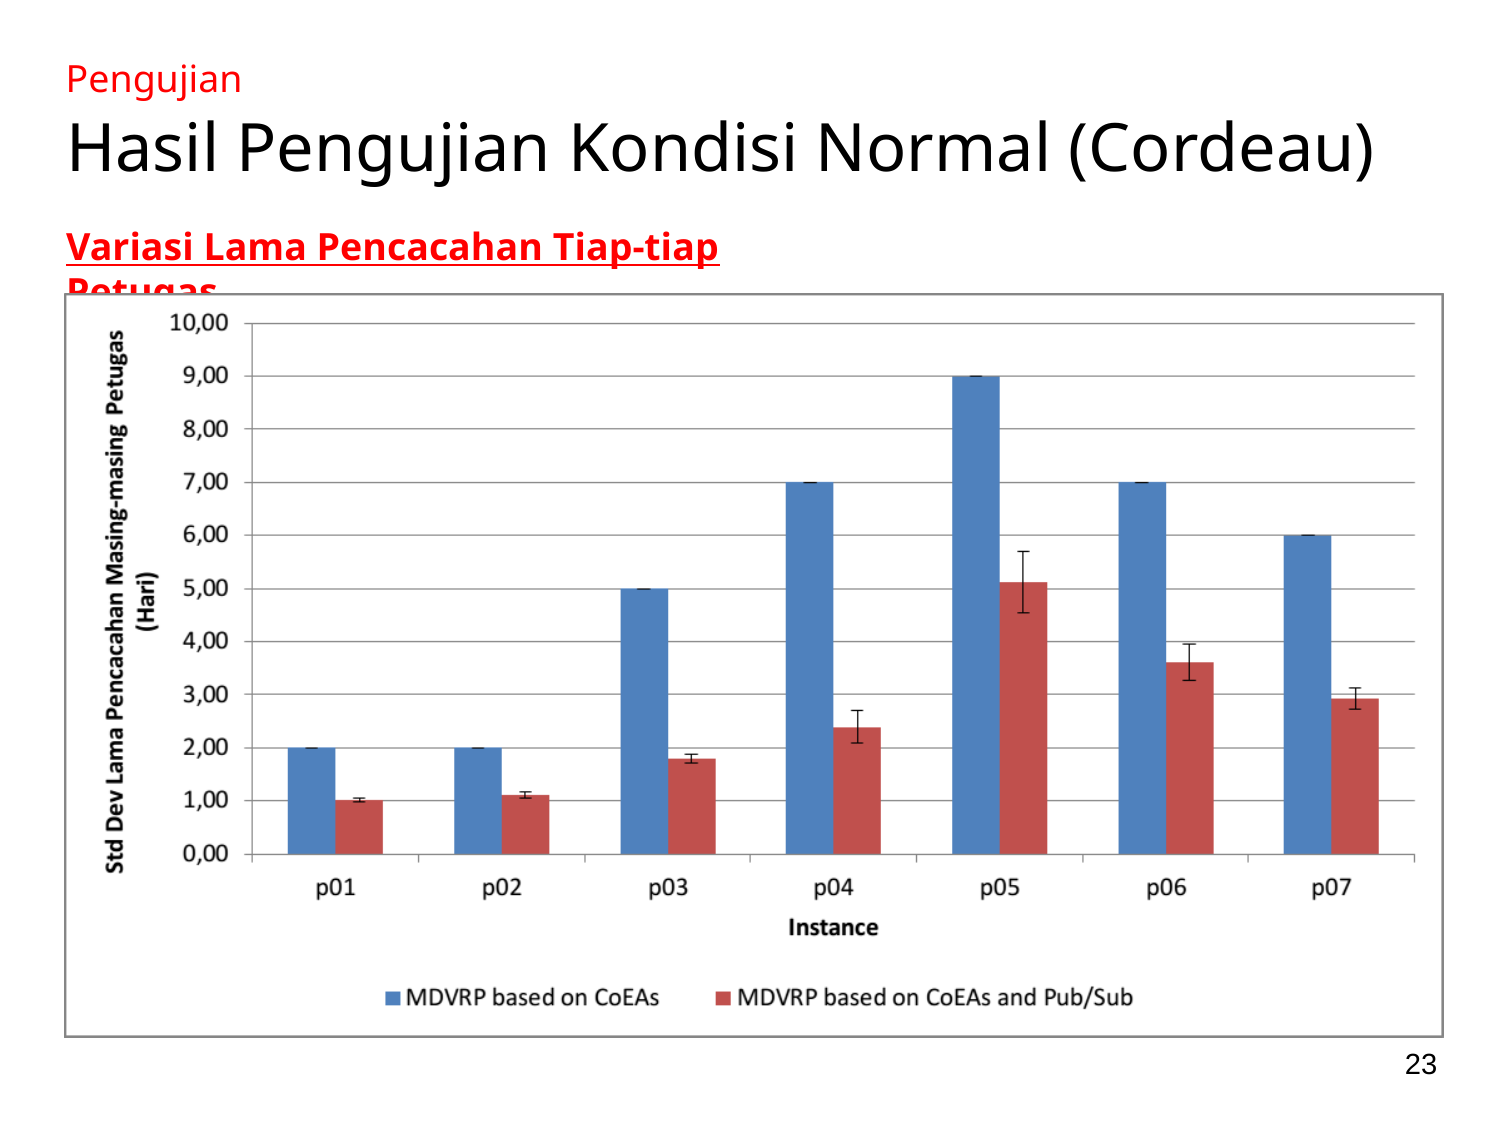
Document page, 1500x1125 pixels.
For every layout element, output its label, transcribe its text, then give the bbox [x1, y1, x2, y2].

picture [64, 293, 1444, 1038]
slide_number 23 [1389, 1019, 1480, 1106]
text_box Variasi Lama Pencacahan Tiap-tiap Petugas [51, 208, 821, 291]
text_box Hasil Pengujian Kondisi Normal (Cordeau) [51, 89, 1444, 209]
text_box Pengujian [50, 39, 655, 114]
